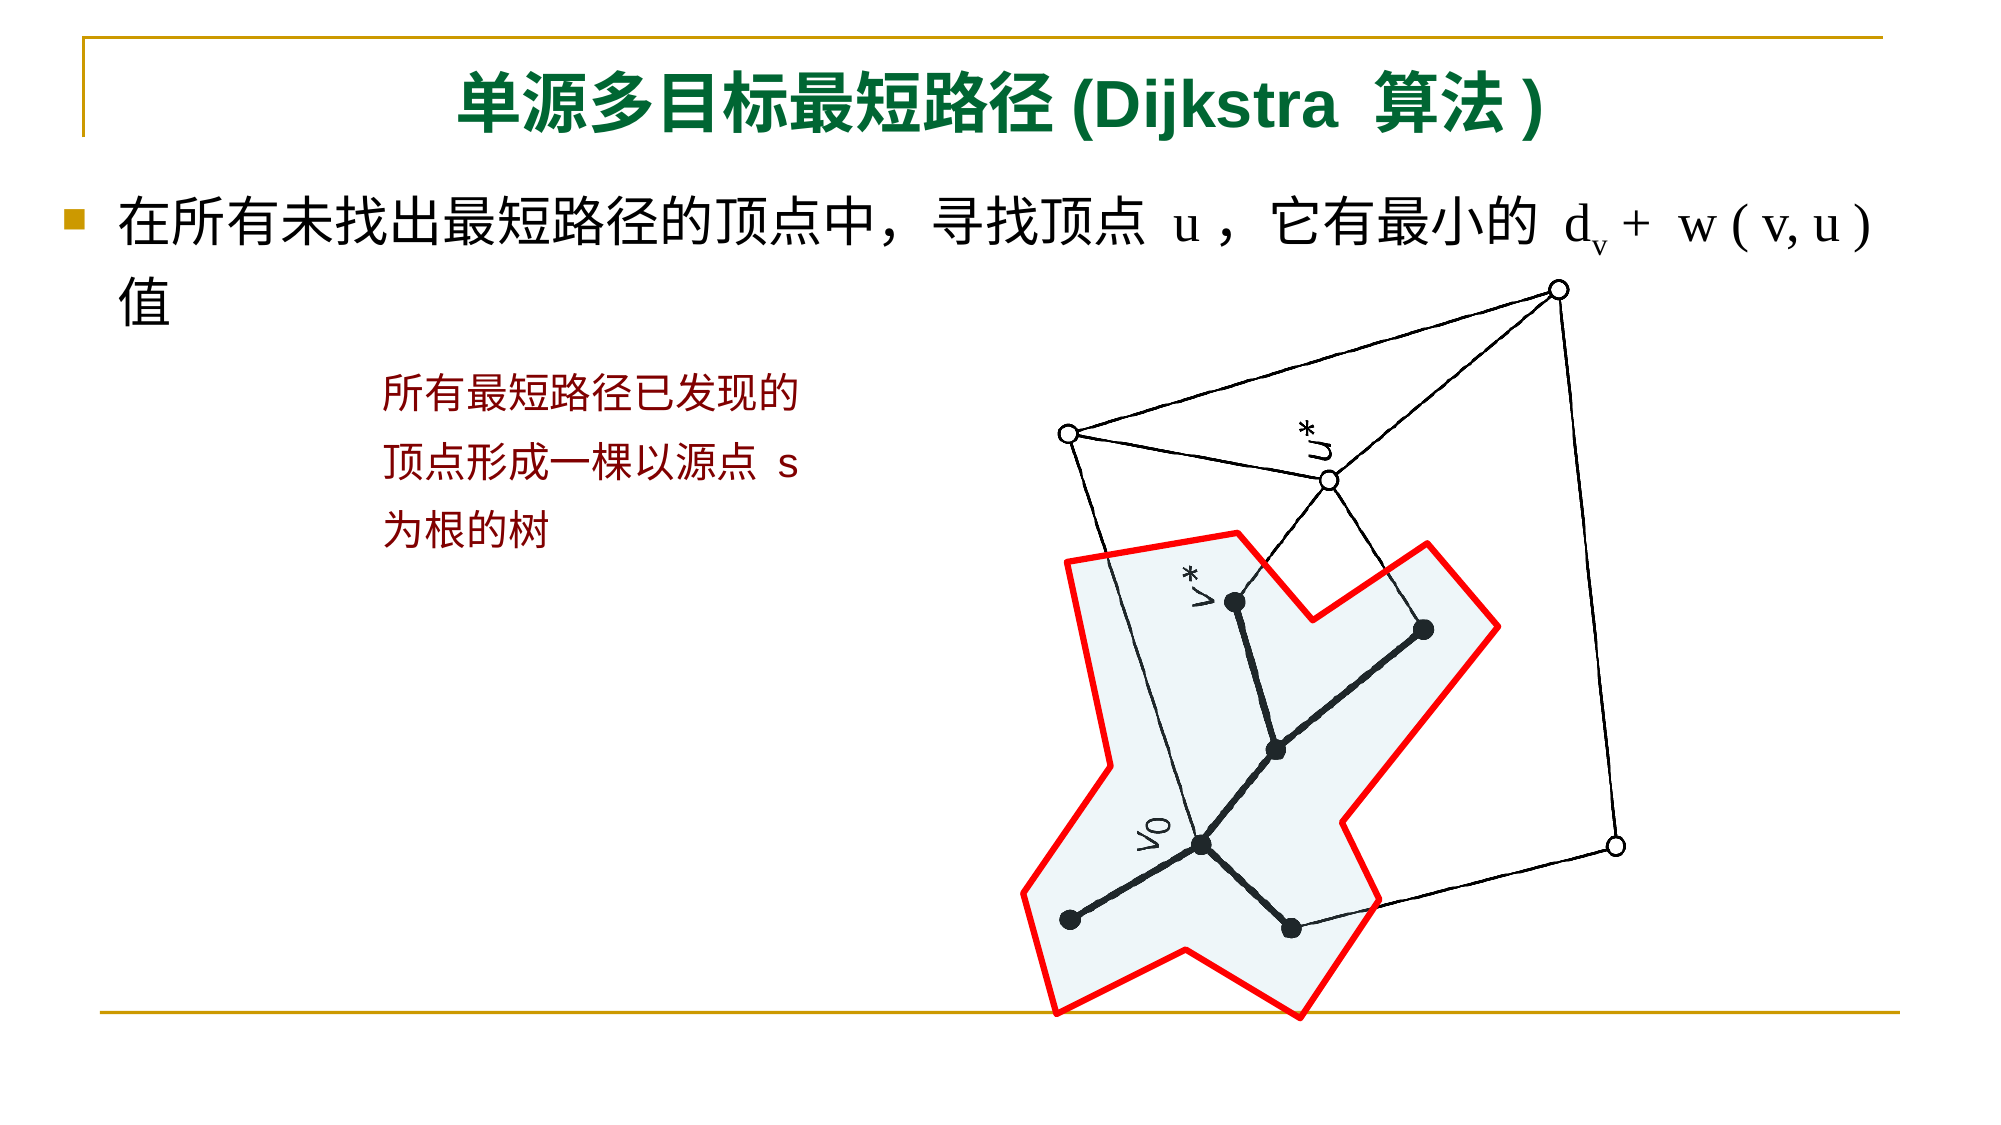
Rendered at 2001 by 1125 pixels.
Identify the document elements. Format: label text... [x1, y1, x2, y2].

title 单源多目标最短路径(Dijkstra 算法) [99, 45, 1900, 161]
list 在所有未找出最短路径的顶点中，寻找顶点 u，它有最小的 dv + w ( v, u ) 值 [46, 172, 1955, 1006]
text_box [1191, 953, 1344, 1019]
text_box [1023, 845, 1179, 1015]
picture [1056, 259, 1632, 953]
text_box 所有最短路径已发现的 顶点形成一棵以源点 s 为根的树 [368, 349, 843, 562]
